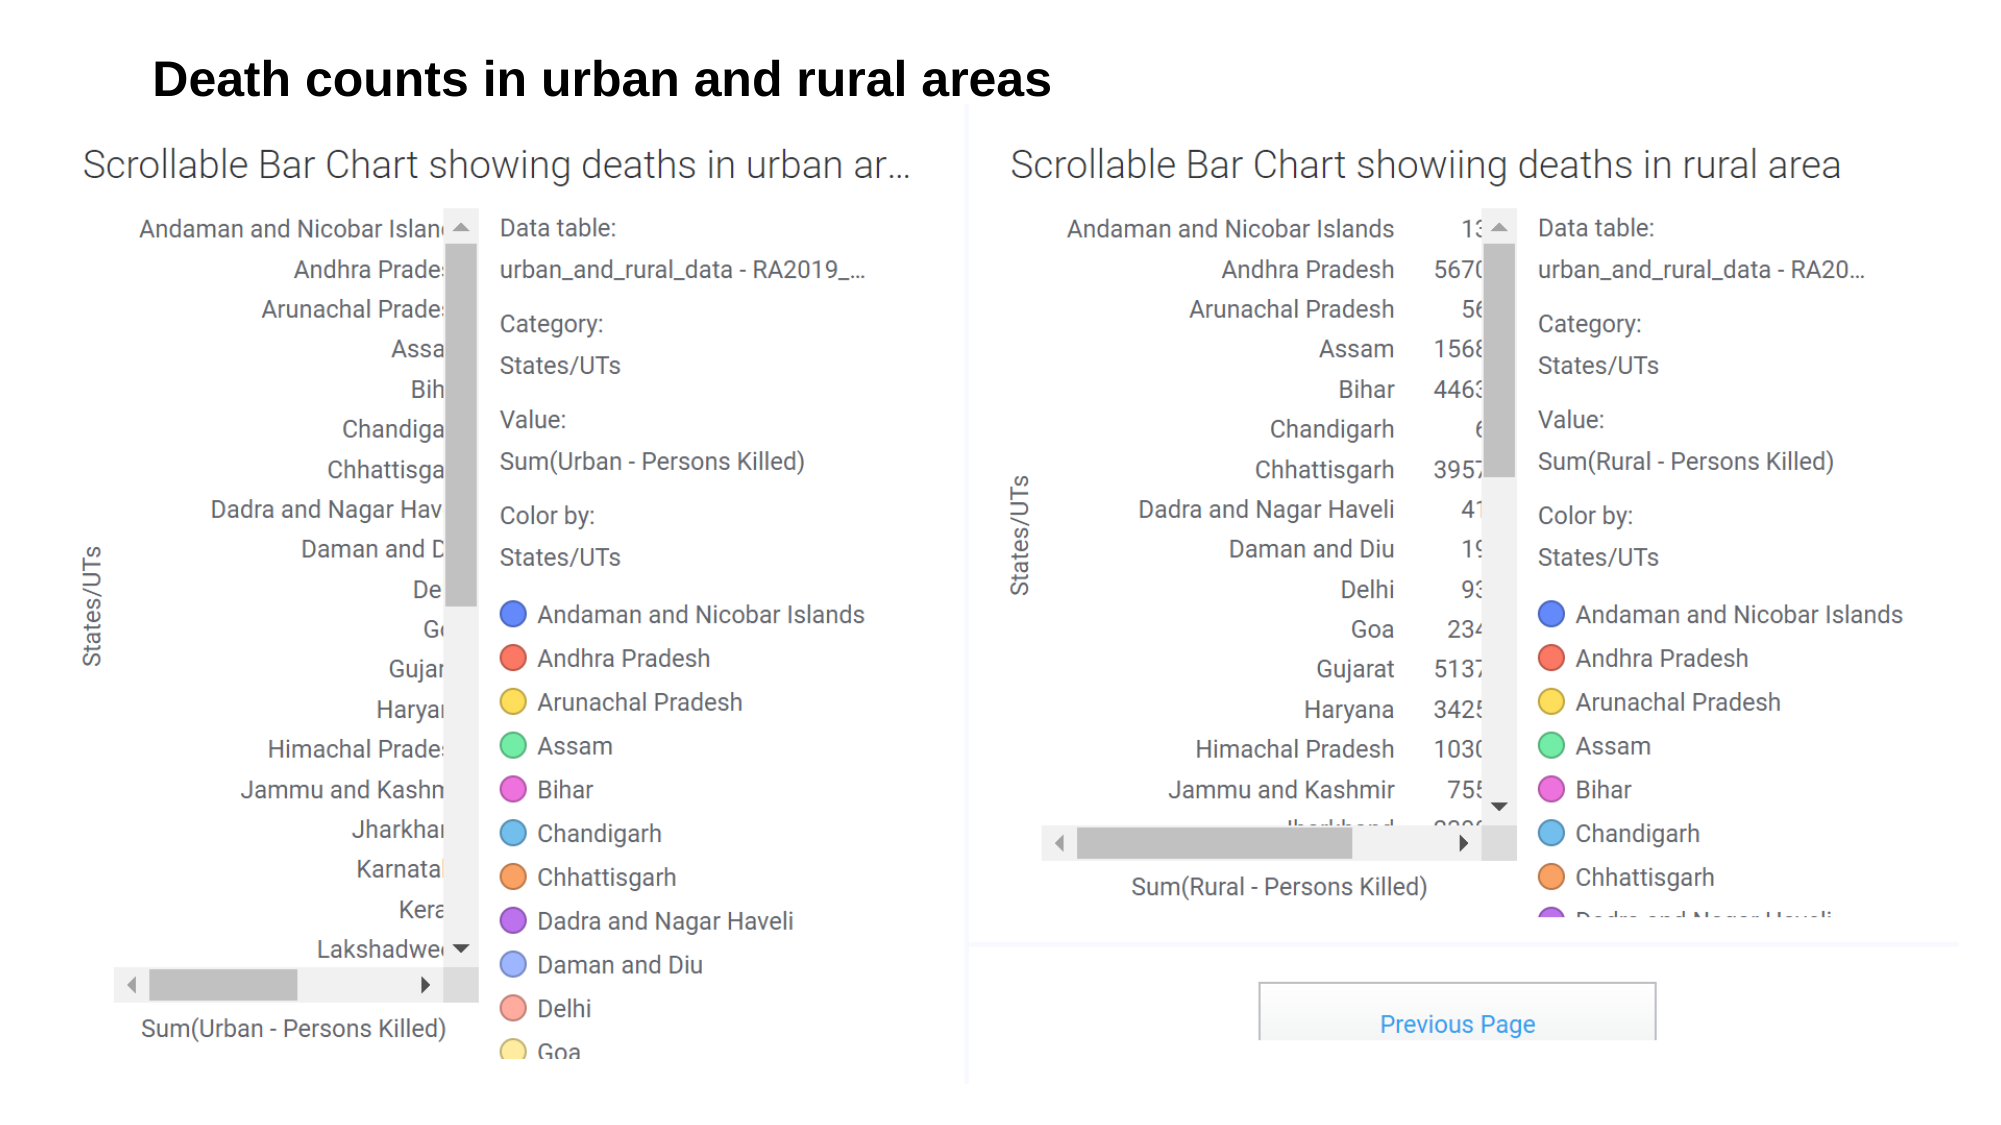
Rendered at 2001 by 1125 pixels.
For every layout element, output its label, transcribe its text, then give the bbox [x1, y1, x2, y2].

title Death counts in urban and rural areas [137, 59, 1863, 102]
picture [41, 104, 1959, 1084]
